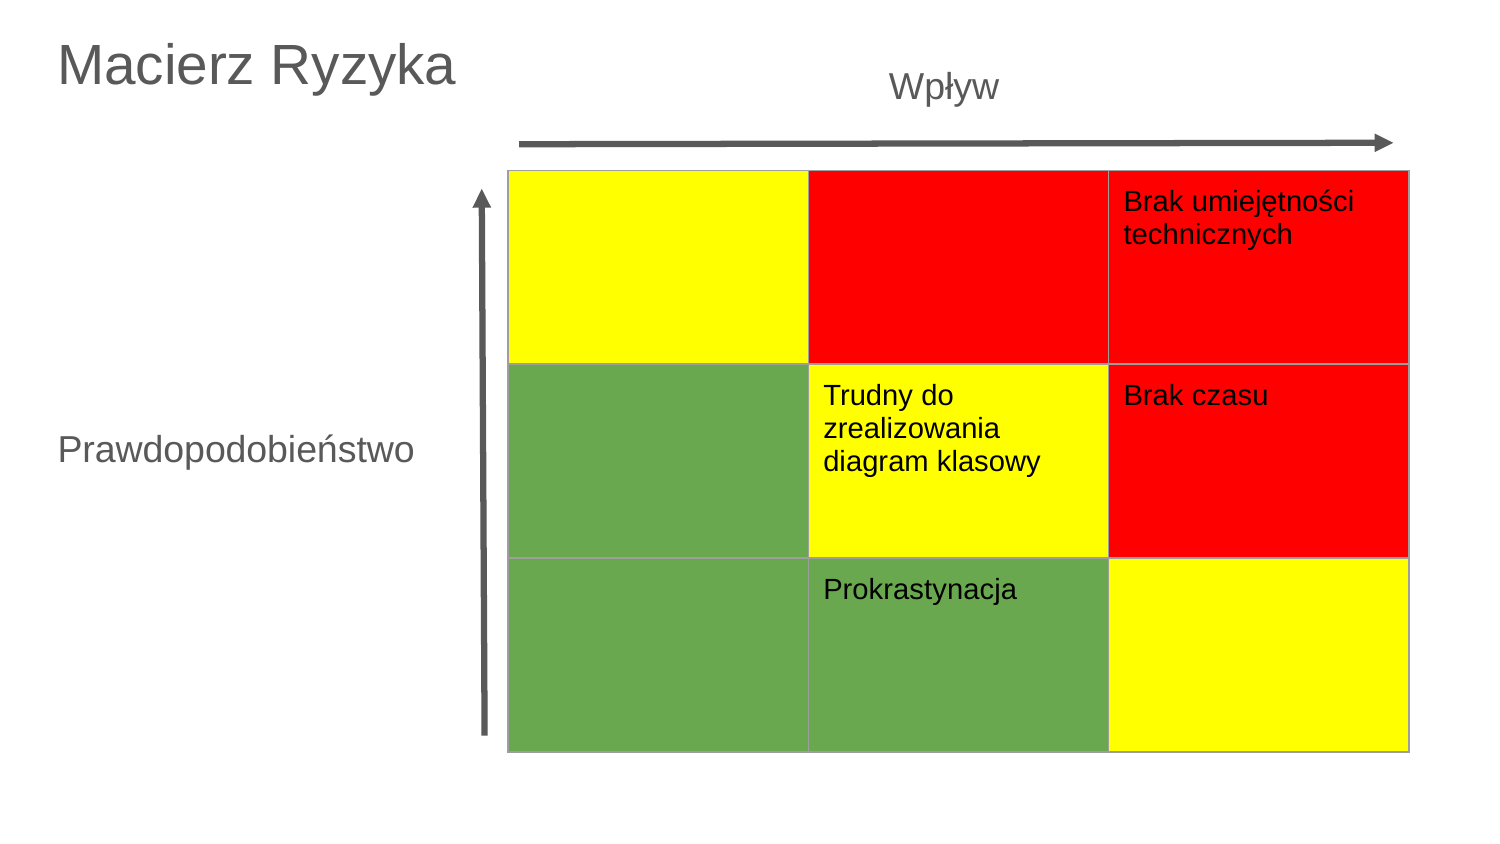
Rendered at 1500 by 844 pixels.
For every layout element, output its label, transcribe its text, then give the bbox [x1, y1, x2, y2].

table_cell [509, 559, 808, 751]
table_header [809, 171, 1108, 363]
table_cell Prokrastynacja [809, 559, 1108, 751]
table_cell [1109, 559, 1408, 751]
text_box Wpływ [873, 47, 1379, 127]
table_header Brak umiejętności technicznych [1109, 171, 1408, 363]
text_box Prawdopodobieństwo [42, 409, 440, 515]
title Macierz Ryzyka [42, 18, 481, 113]
table_cell [509, 365, 808, 557]
table_header [509, 171, 808, 363]
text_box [481, 188, 485, 736]
table_cell Trudny do zrealizowania diagram klasowy [809, 365, 1108, 557]
table_cell Brak czasu [1109, 365, 1408, 557]
